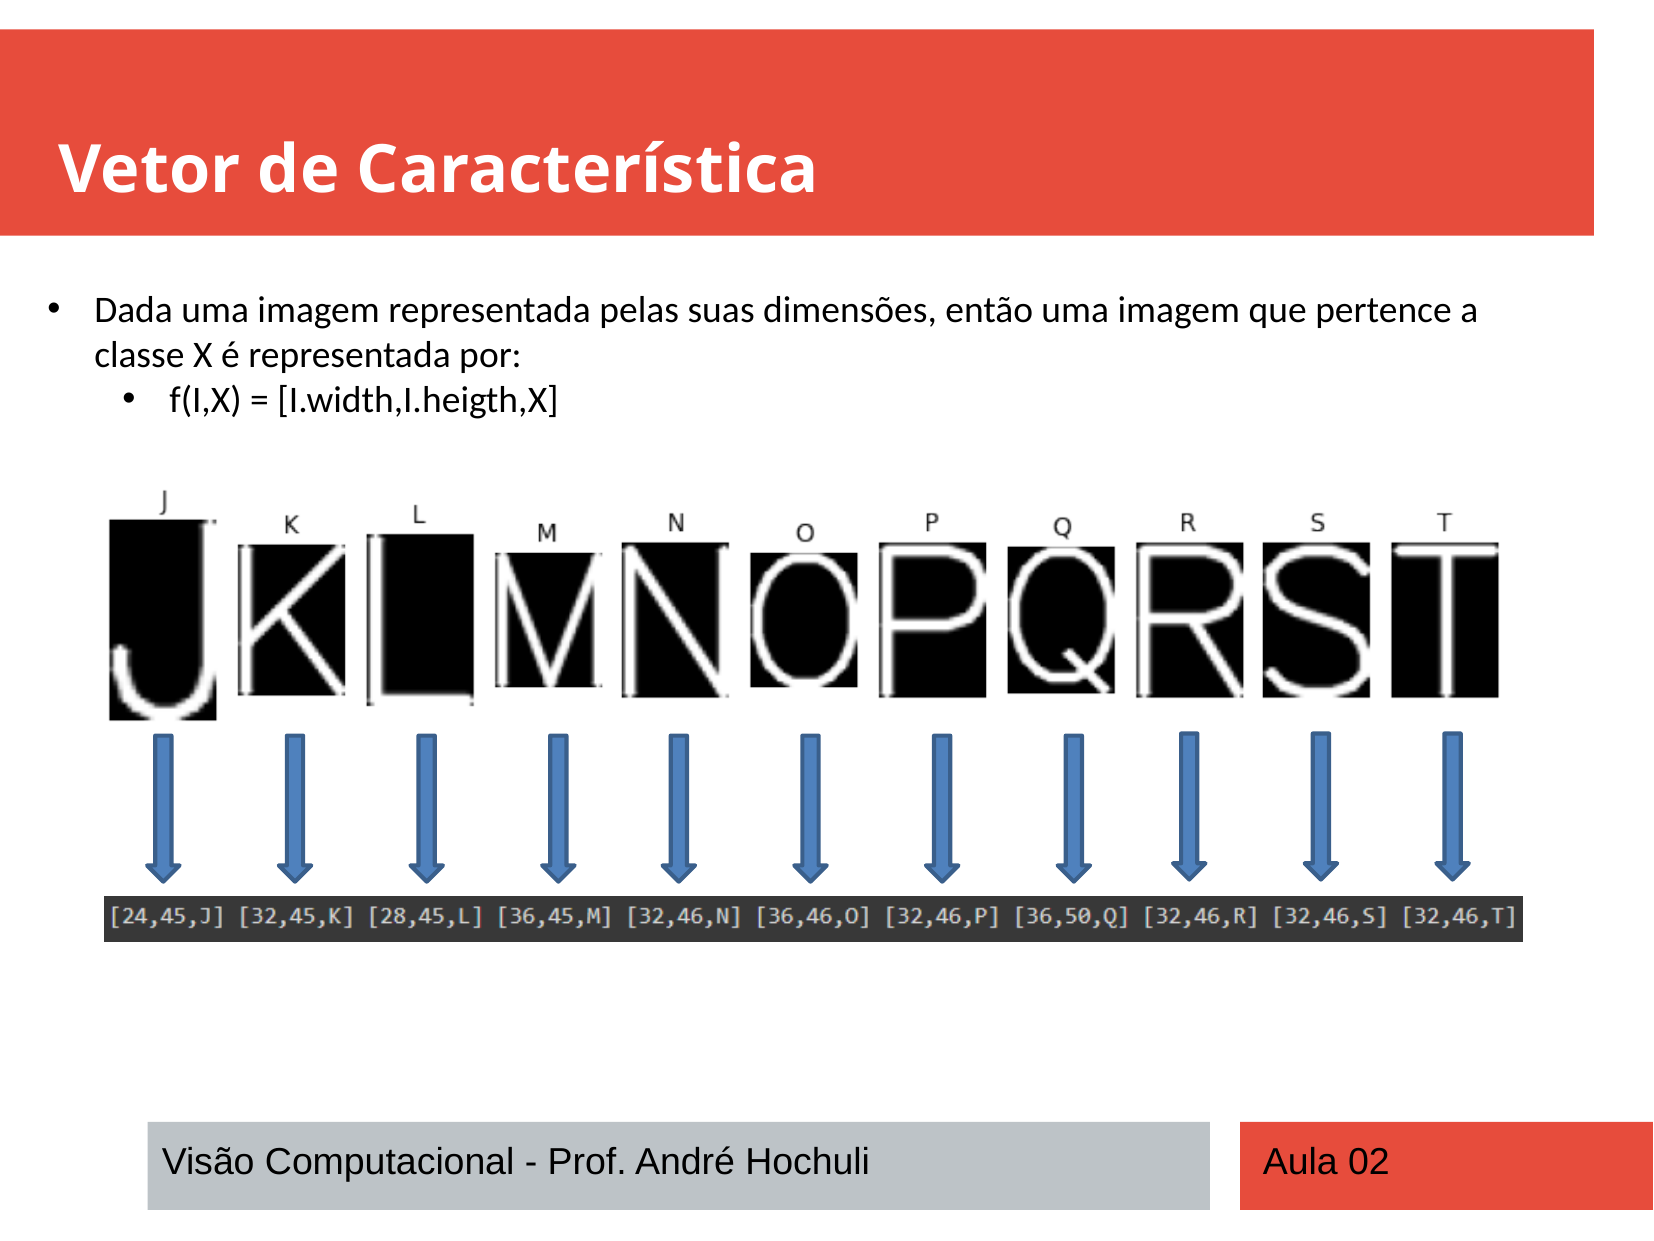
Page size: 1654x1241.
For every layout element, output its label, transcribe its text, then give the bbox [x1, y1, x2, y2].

text_box [1055, 744, 1093, 884]
text_box [1434, 744, 1471, 882]
text_box [1302, 744, 1340, 882]
text_box [1171, 744, 1208, 882]
picture [94, 474, 1514, 736]
text_box [408, 744, 445, 884]
text_box Dada uma imagem representada pelas suas dimensões, então uma imagem que pertence a classe X é representada por: f(I,X) = [I.width,I.heigth,X] [32, 277, 1594, 517]
text_box [660, 744, 698, 884]
text_box [276, 744, 314, 884]
text_box [145, 744, 182, 884]
text_box [540, 744, 577, 884]
text_box Vetor de Característica [58, 58, 1594, 206]
text_box [792, 744, 829, 884]
text_box Visão Computacional - Prof. André Hochuli [147, 1129, 1205, 1189]
picture [103, 896, 1523, 942]
text_box [923, 744, 961, 884]
text_box Aula 02 [1248, 1129, 1623, 1189]
